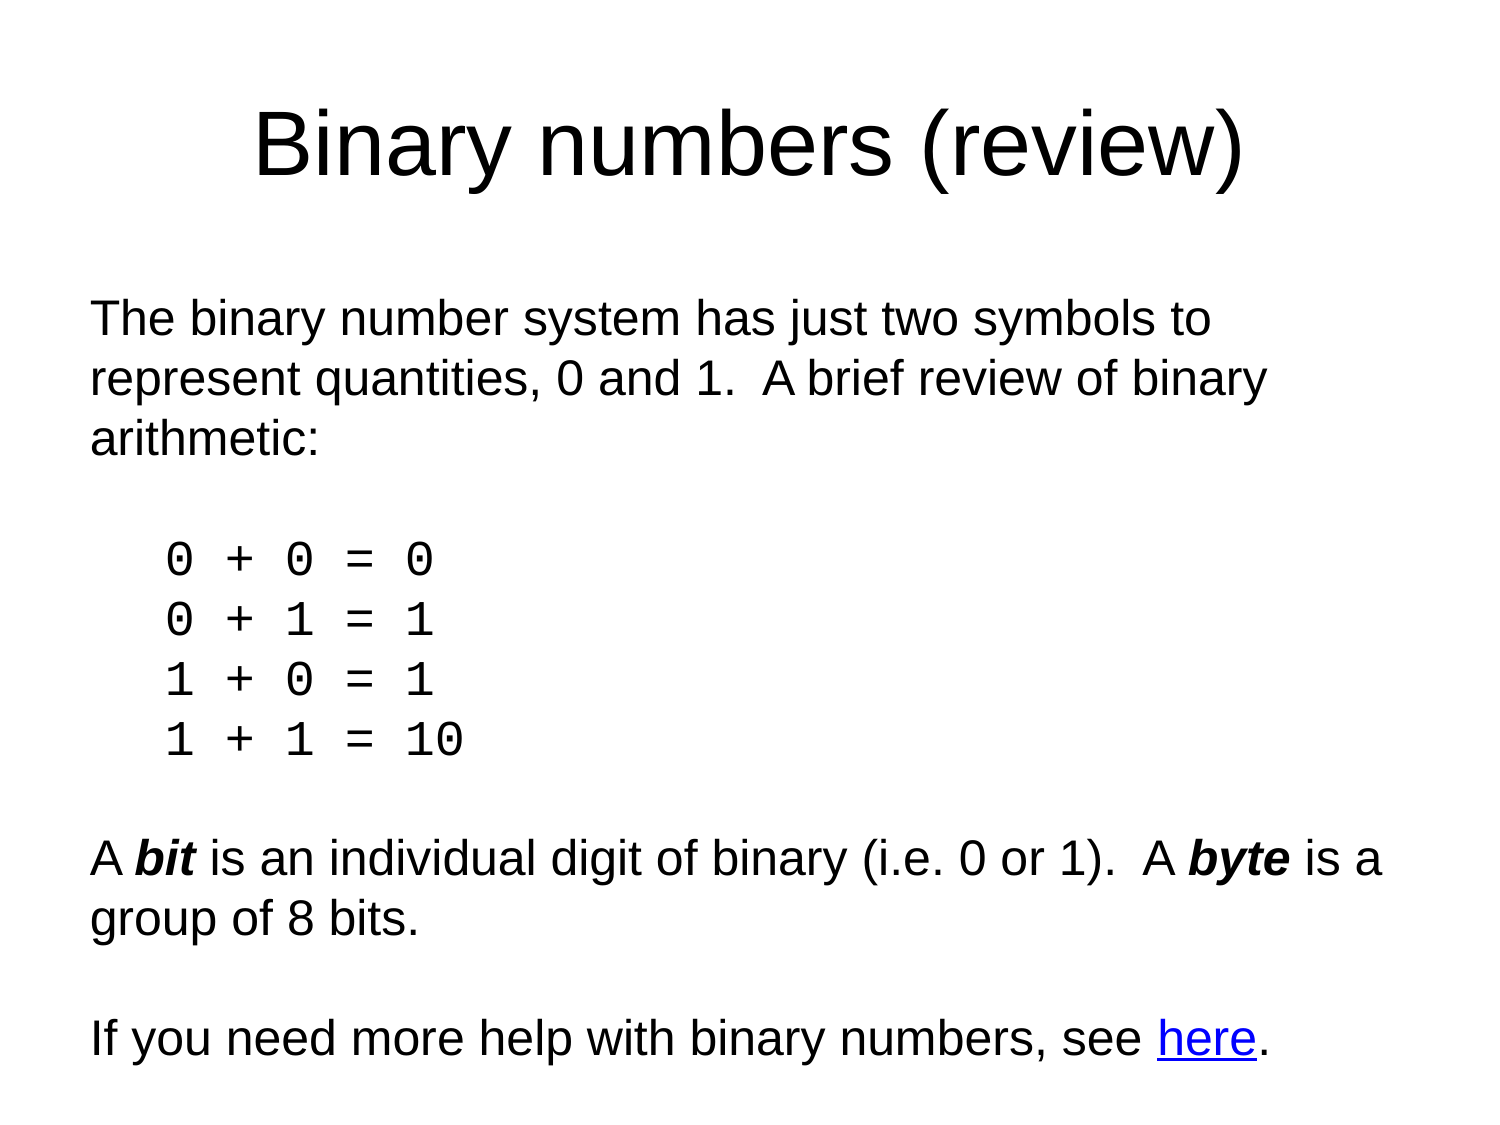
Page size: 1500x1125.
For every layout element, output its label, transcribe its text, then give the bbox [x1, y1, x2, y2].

text_box Binary numbers (review) [75, 45, 1425, 233]
text_box The binary number system has just two symbols to represent quantities, 0 and 1. A brief review of binary arithmetic: 0 + 0 = 0 0 + 1 = 1 1 + 0 = 1 1 + 1 = 10 A bit is an individual digit of binary (i.e. 0 or 1). A byte is a group of 8 bits. If you need more help with binary numbers, see here. [75, 262, 1425, 1088]
